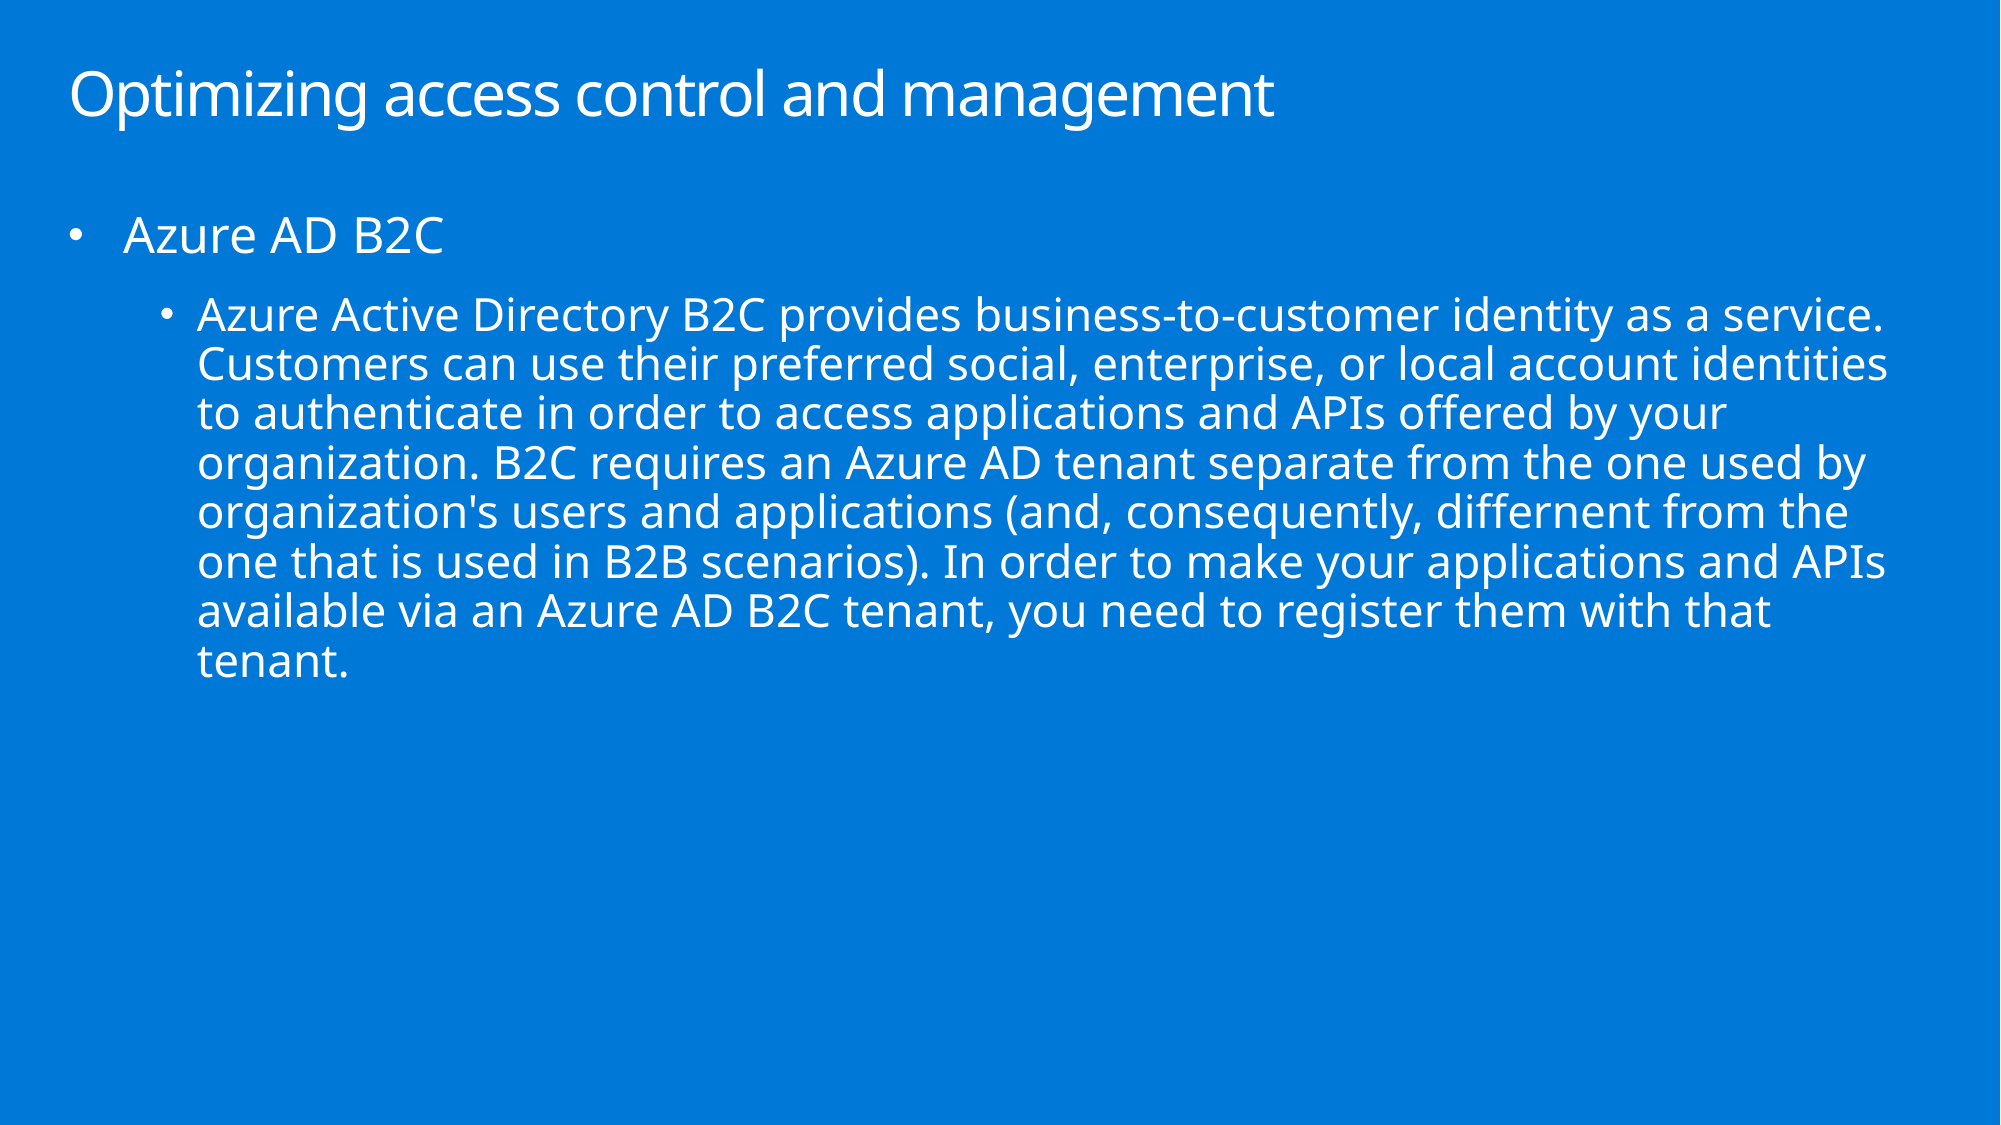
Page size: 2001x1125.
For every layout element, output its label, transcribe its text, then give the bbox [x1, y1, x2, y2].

title Optimizing access control and management [44, 47, 1957, 196]
list Azure AD B2C Azure Active Directory B2C provides business-to-customer identity as a service. Customers can use their preferred social, enterprise, or local account identities to authenticate in order to access applications and APIs offered by your organization. B2C requires an Azure AD tenant separate from the one used by organization's users and applications (and, consequently, differnent from the one that is used in B2B scenarios). In order to make your applications and APIs available via an Azure AD B2C tenant, you need to register them with that tenant. [44, 196, 1956, 1125]
